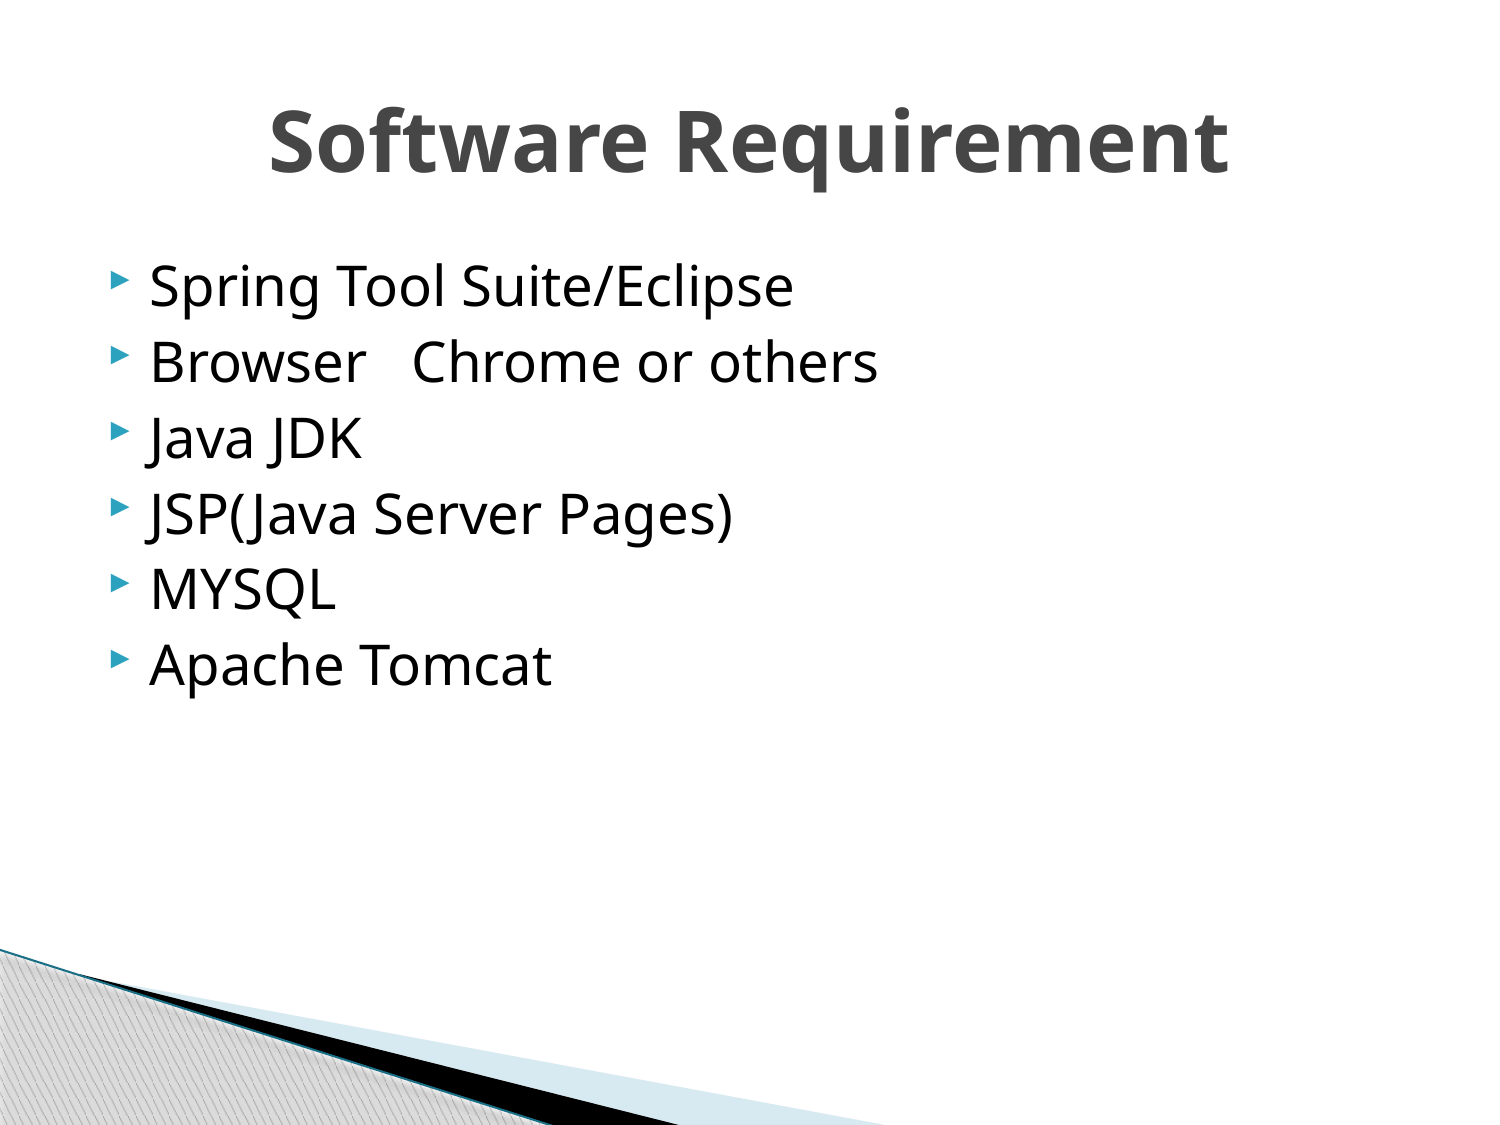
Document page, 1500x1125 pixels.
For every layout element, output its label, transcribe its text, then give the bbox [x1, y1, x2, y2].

list Spring Tool Suite/Eclipse Browser Chrome or others Java JDK JSP(Java Server Pages) MYSQL Apache Tomcat [75, 649, 1425, 986]
title Software Requirement [75, 45, 1425, 233]
list Spring Tool Suite/Eclipse Browser Chrome or others Java JDK JSP(Java Server Pages) MYSQL Apache Tomcat [75, 243, 1425, 450]
picture [74, 450, 1426, 639]
